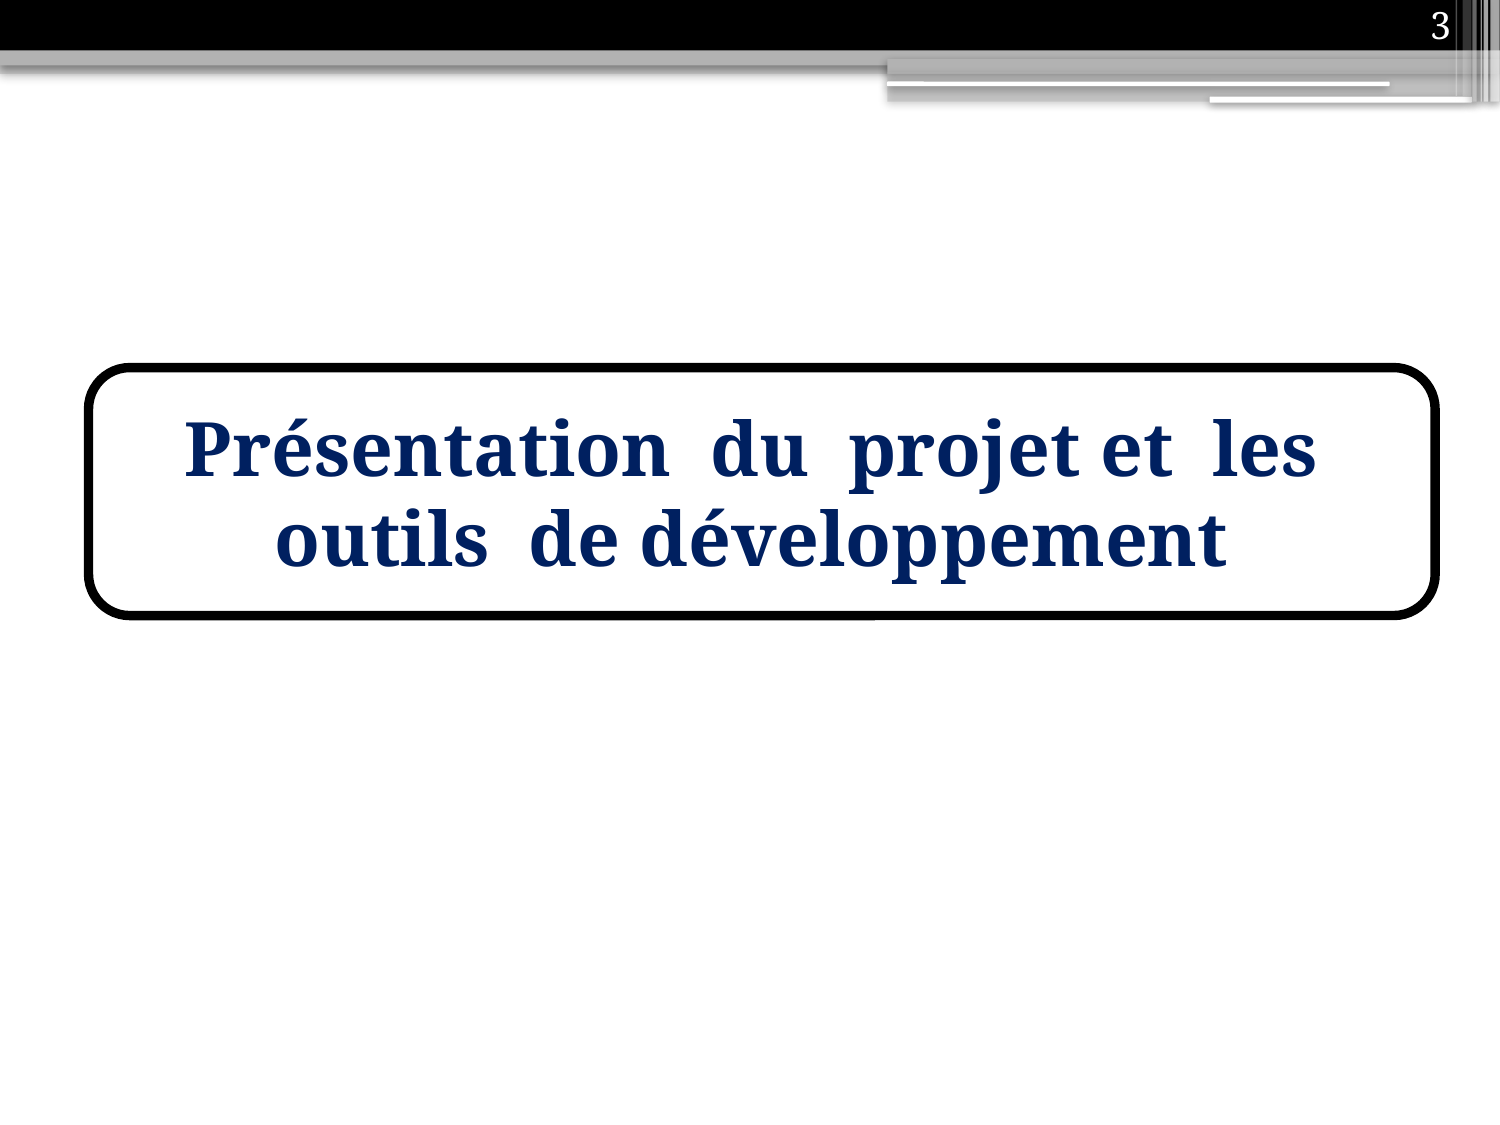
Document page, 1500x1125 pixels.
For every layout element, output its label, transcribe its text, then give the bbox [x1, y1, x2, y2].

slide_number 3 [1341, 0, 1466, 61]
text_box Présentation du projet et les outils de développement [86, 365, 1437, 618]
